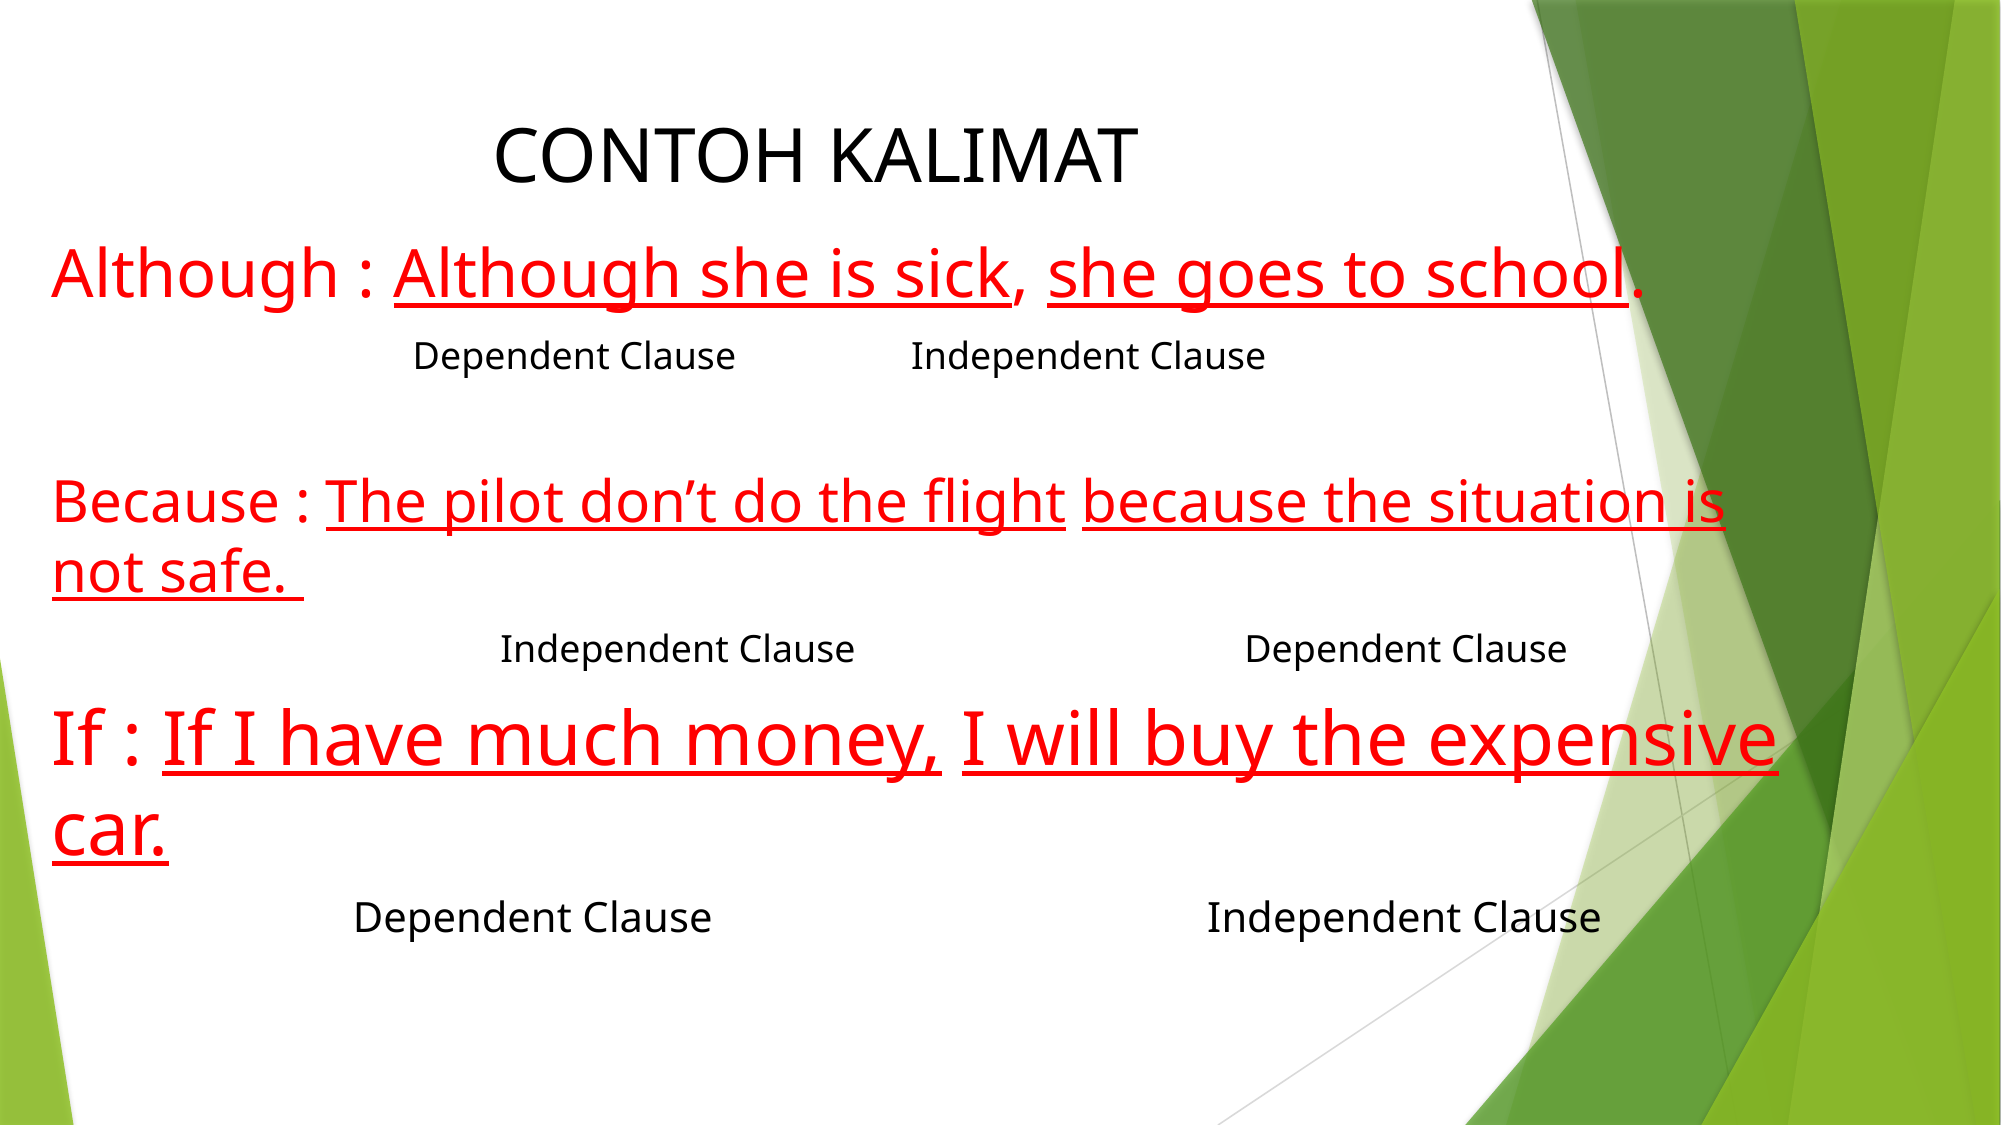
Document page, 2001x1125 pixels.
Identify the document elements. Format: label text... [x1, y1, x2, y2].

title CONTOH KALIMAT [111, 99, 1522, 223]
list Although : Although she is sick, she goes to school. Dependent Clause Independent Clause Because : The pilot don’t do the flight because the situation is not safe. Independent Clause Dependent Clause If : If I have much money, I will buy the expensive car. Dependent Clause Independent Clause [36, 223, 1808, 1036]
